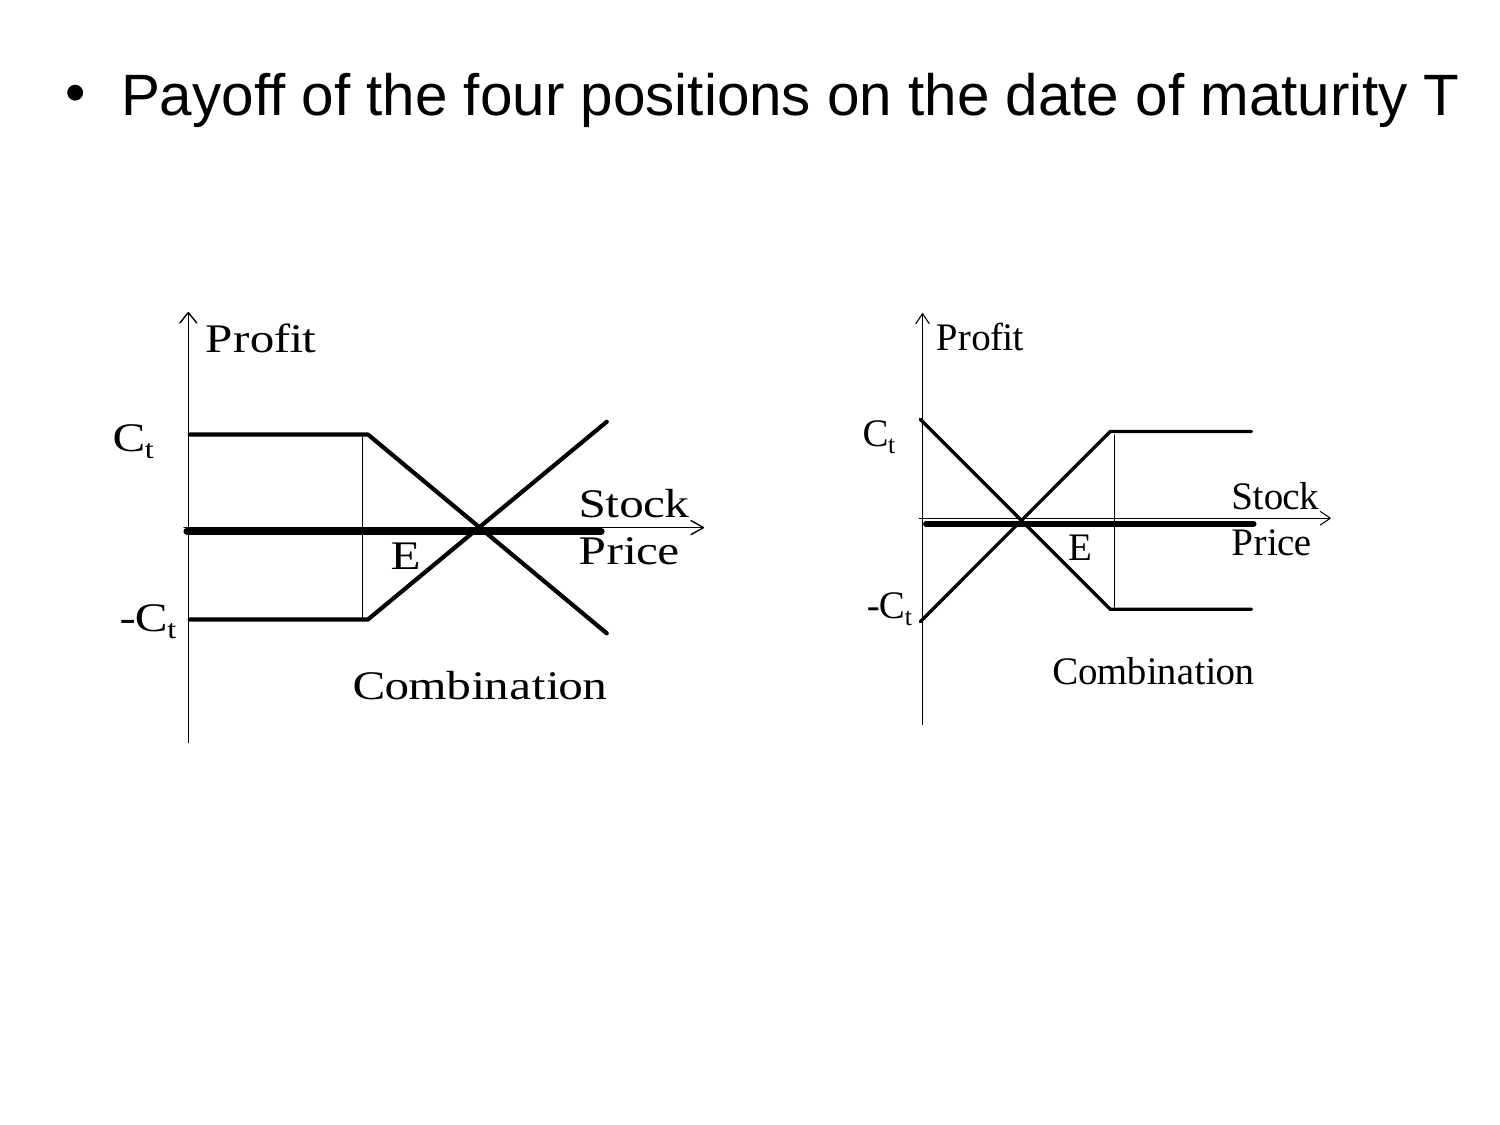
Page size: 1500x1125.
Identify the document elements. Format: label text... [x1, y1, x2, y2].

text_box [862, 312, 1331, 726]
list Payoff of the four positions on the date of maturity T [49, 49, 1500, 1006]
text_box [112, 312, 704, 745]
